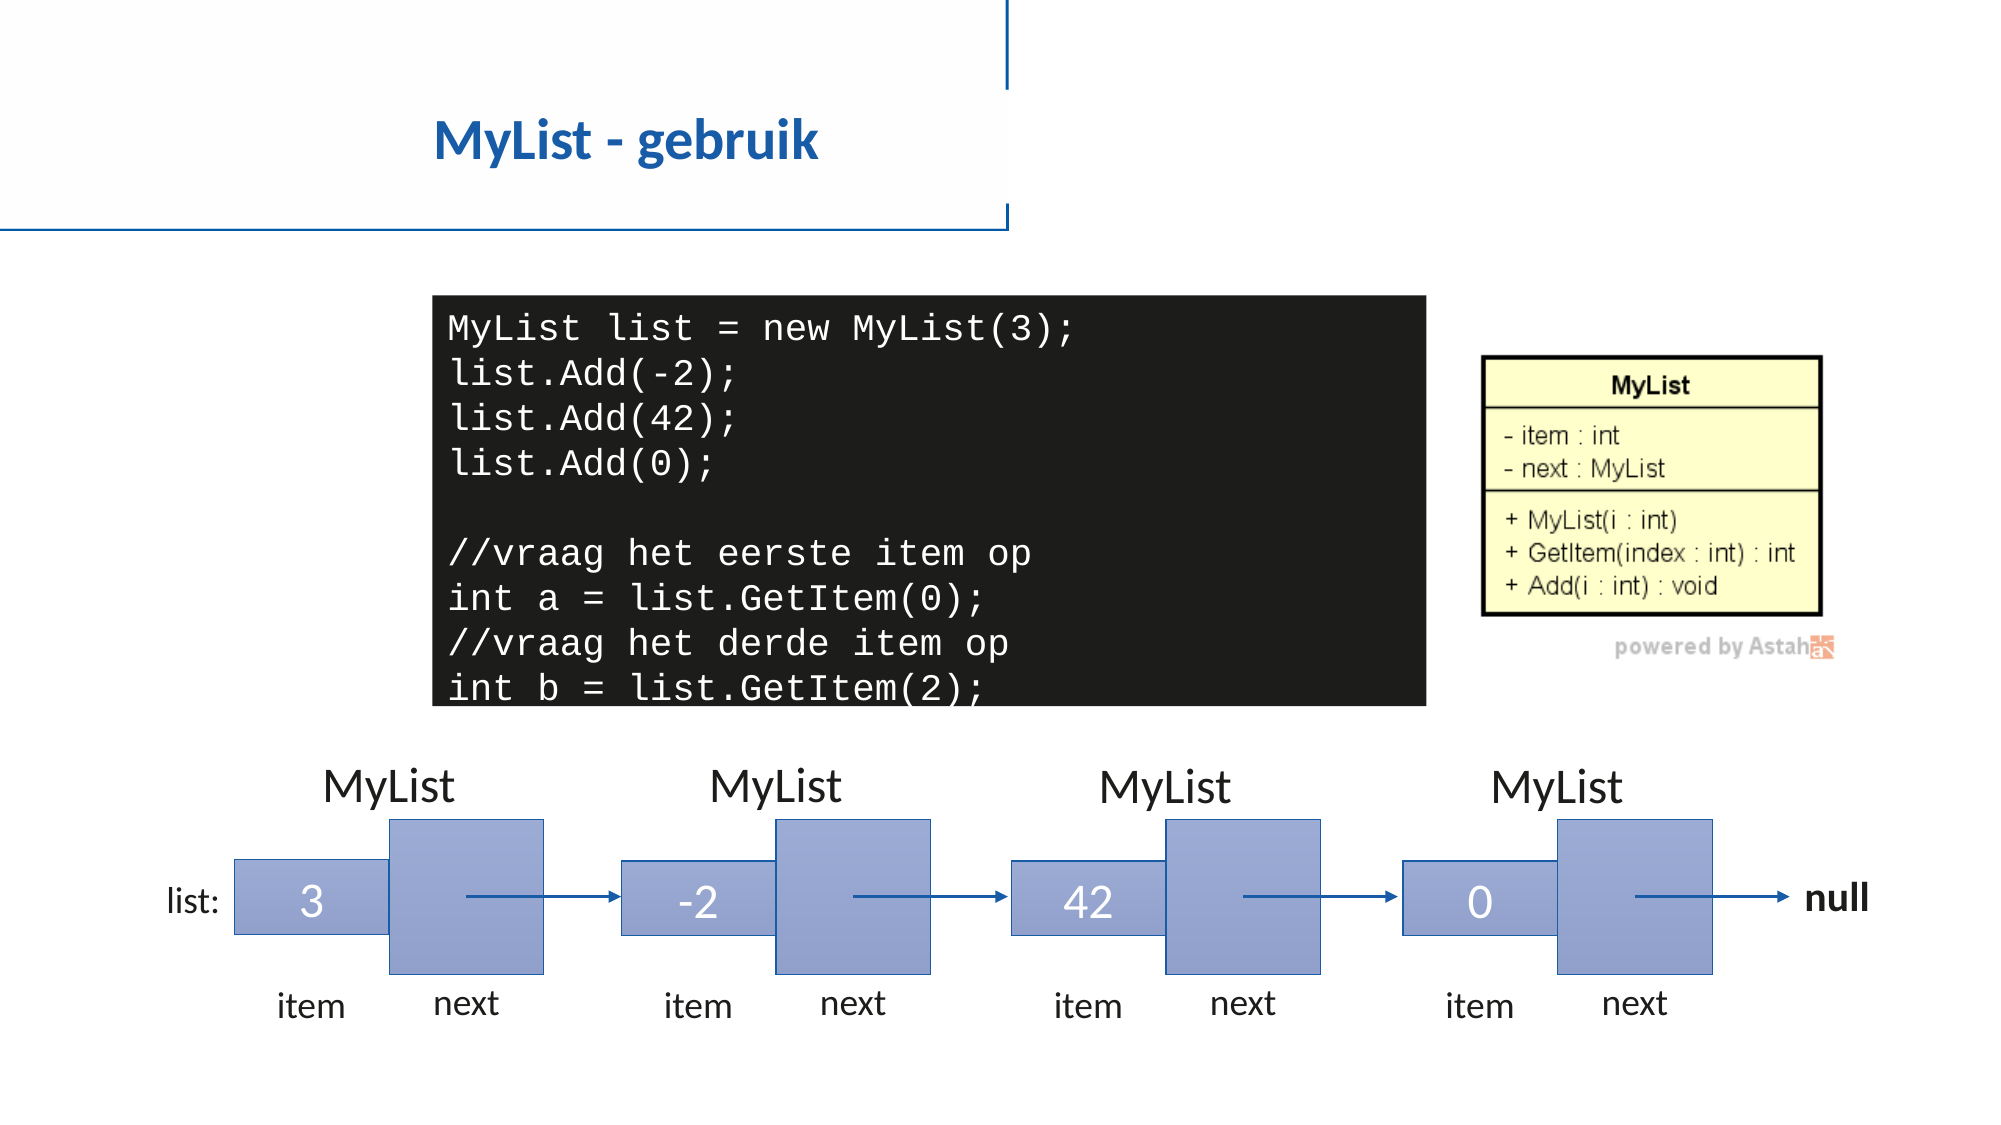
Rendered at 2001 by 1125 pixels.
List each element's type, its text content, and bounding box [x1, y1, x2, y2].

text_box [234, 744, 1939, 1035]
picture [0, 0, 1009, 231]
text_box MyList list = new MyList(3); list.Add(-2); list.Add(42); list.Add(0); //vraag het eerste item op int a = list.GetItem(0); //vraag het derde item op int b = list.GetItem(2); [432, 295, 1427, 707]
title MyList - gebruik [433, 112, 1842, 169]
text_box list: [32, 868, 234, 929]
picture [1461, 335, 1842, 667]
